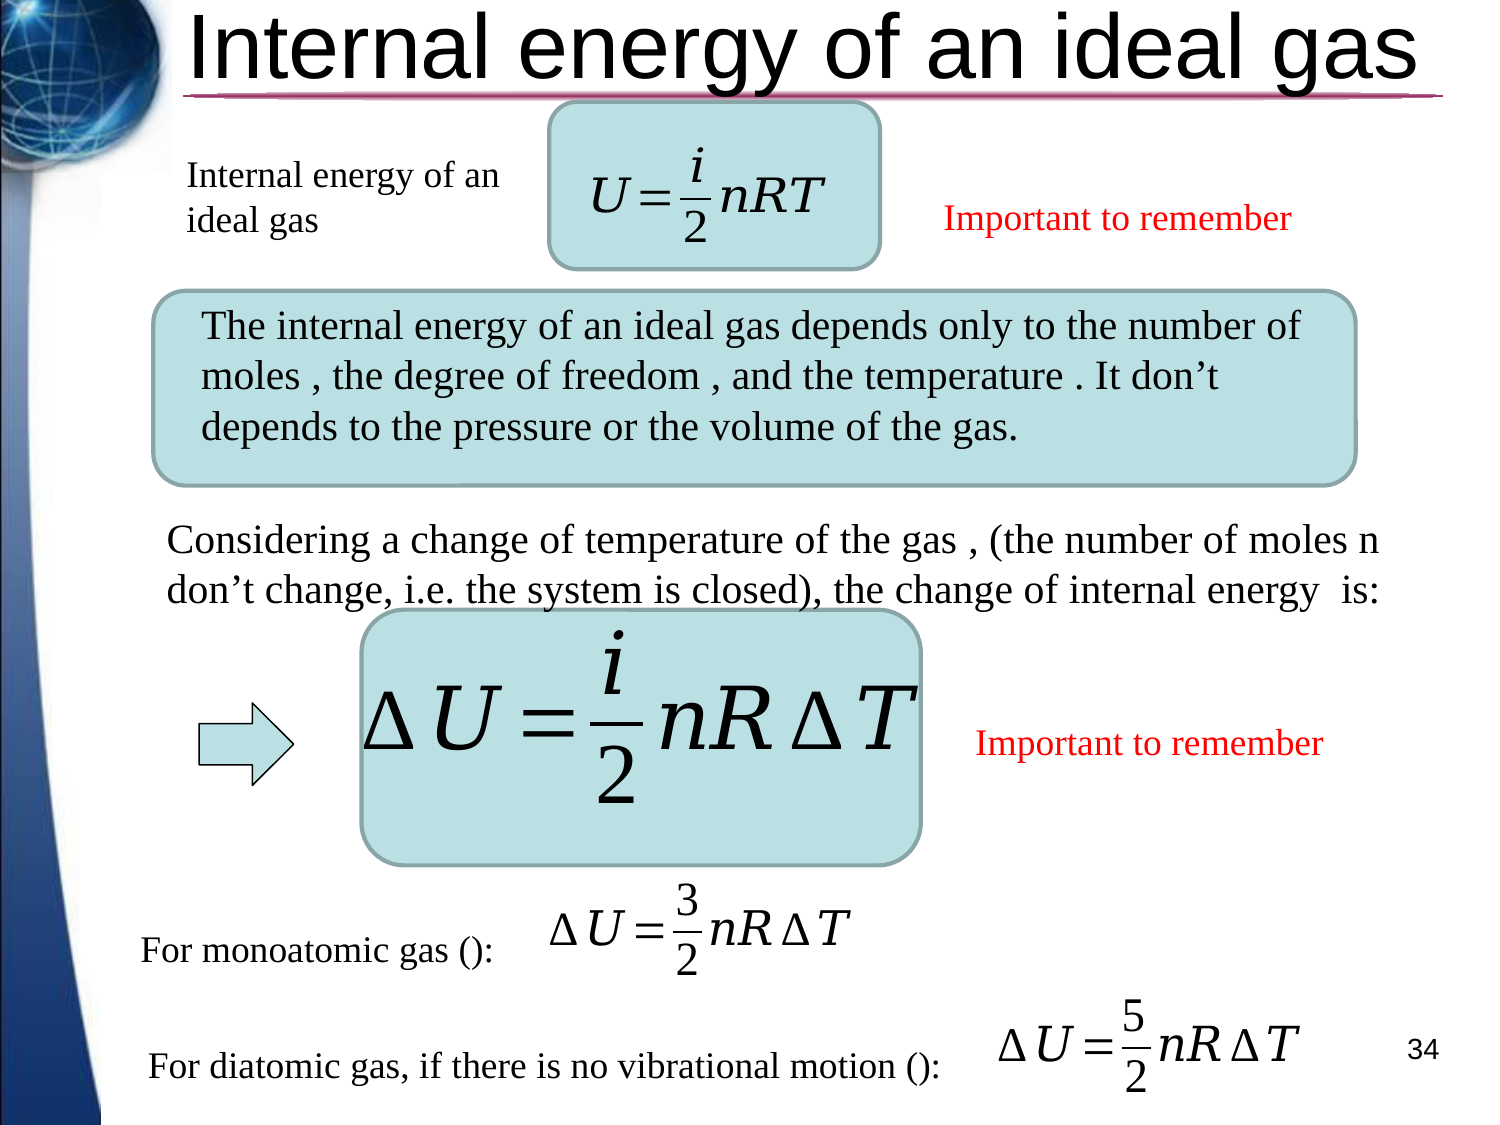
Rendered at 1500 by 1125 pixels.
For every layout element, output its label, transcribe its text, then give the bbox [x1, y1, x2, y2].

slide_number 34 [1104, 1022, 1455, 1092]
text_box Important to remember [960, 710, 1340, 771]
text_box [547, 99, 883, 272]
text_box [359, 607, 923, 868]
text_box [199, 702, 294, 786]
text_box [151, 288, 1358, 488]
text_box Important to remember [928, 185, 1308, 246]
title Internal energy of an ideal gas [129, 0, 1479, 168]
picture [0, 0, 171, 1125]
text_box Internal energy of an ideal gas [171, 142, 538, 248]
